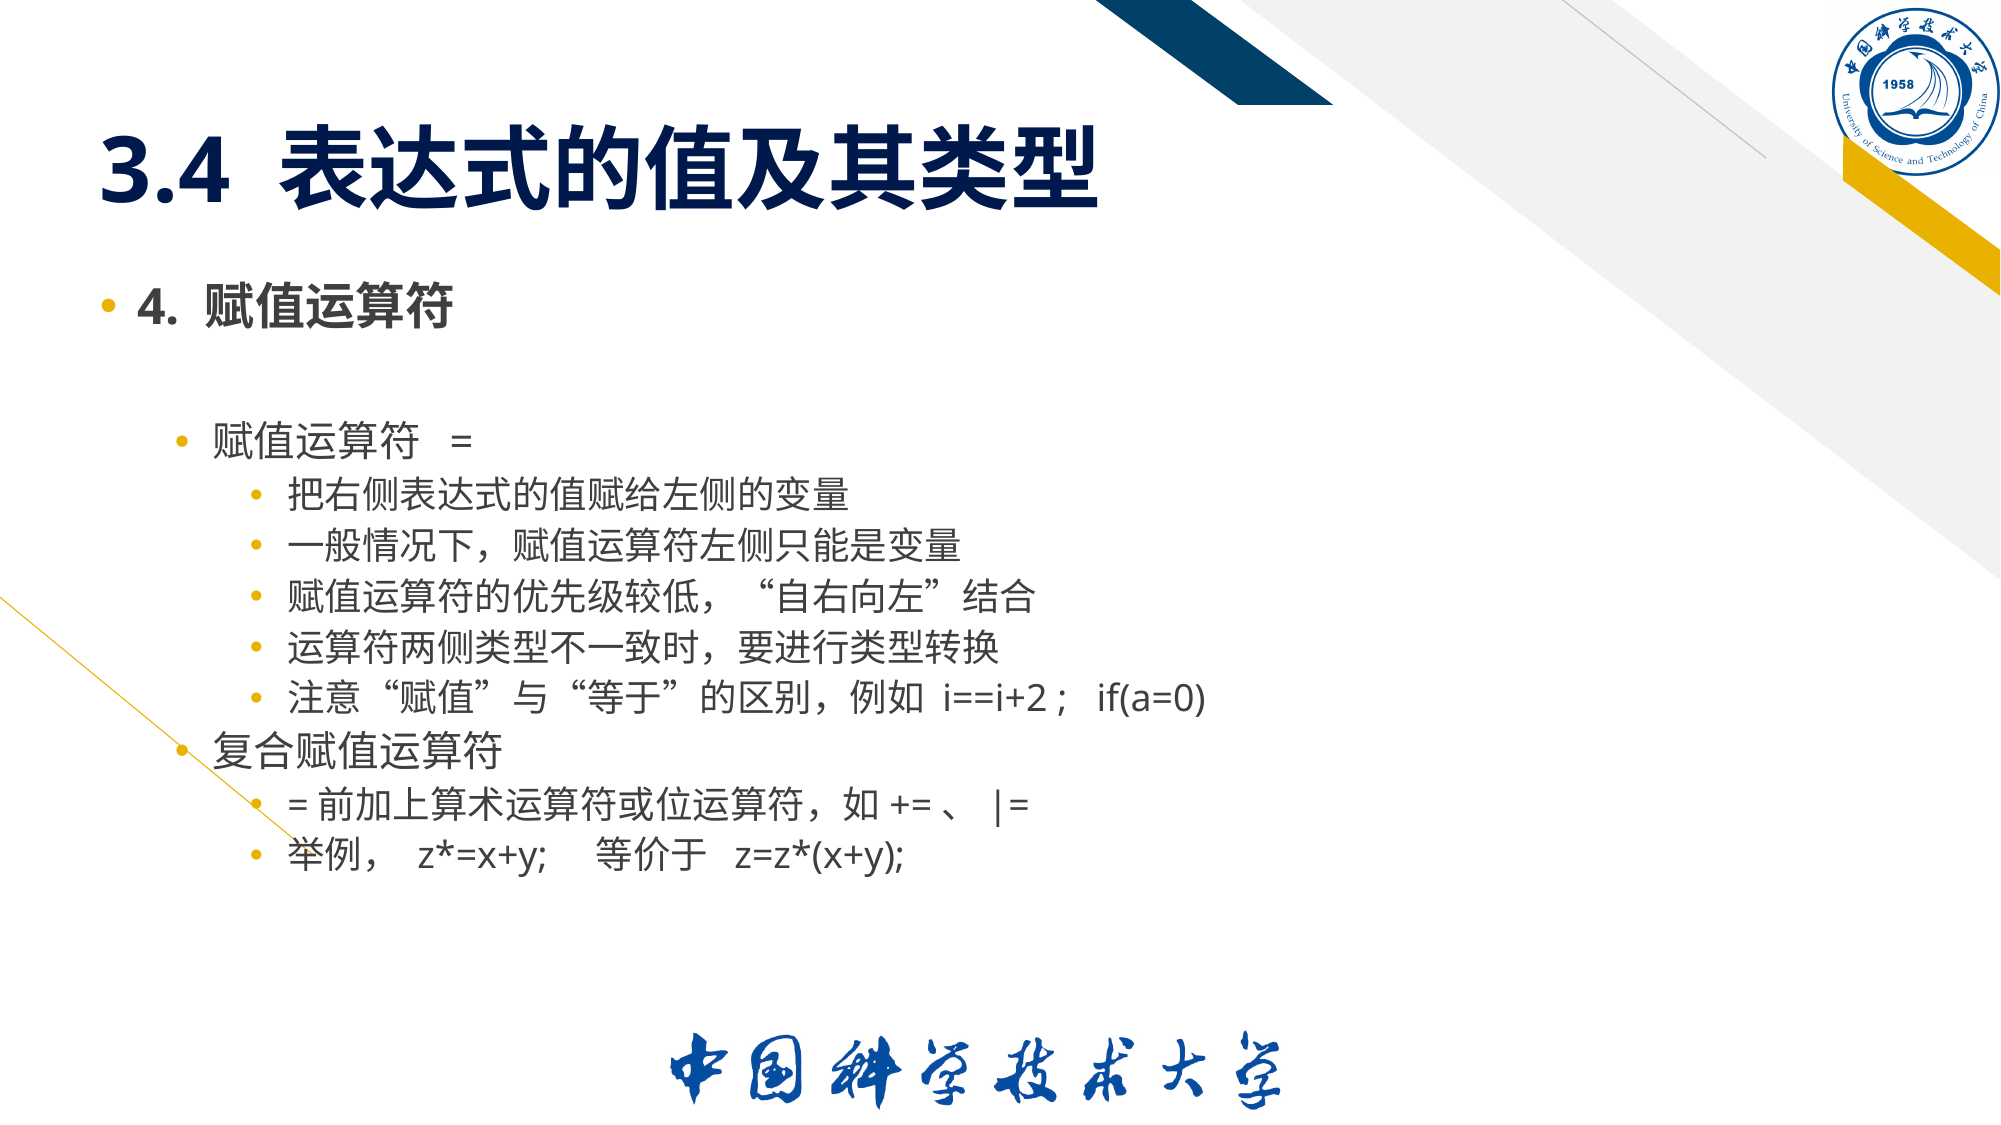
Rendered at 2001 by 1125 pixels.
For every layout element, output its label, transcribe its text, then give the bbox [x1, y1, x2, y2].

picture [1828, 0, 2000, 176]
list 4. 赋值运算符 赋值运算符 = 把右侧表达式的值赋给左侧的变量 一般情况下，赋值运算符左侧只能是变量 赋值运算符的优先级较低，“自右向左”结合 运算符两侧类型不一致时，要进行类型转换 注意“赋值”与“等于”的区别，例如 i==i+2 ; if(a=0) 复合赋值运算符 =前加上算术运算符或位运算符，如+=、|= 举例， z*=x+y; 等价于 z=z*(x+y); [85, 274, 1863, 1014]
picture [653, 1016, 1295, 1113]
title 3.4 表达式的值及其类型 [85, 34, 1453, 223]
